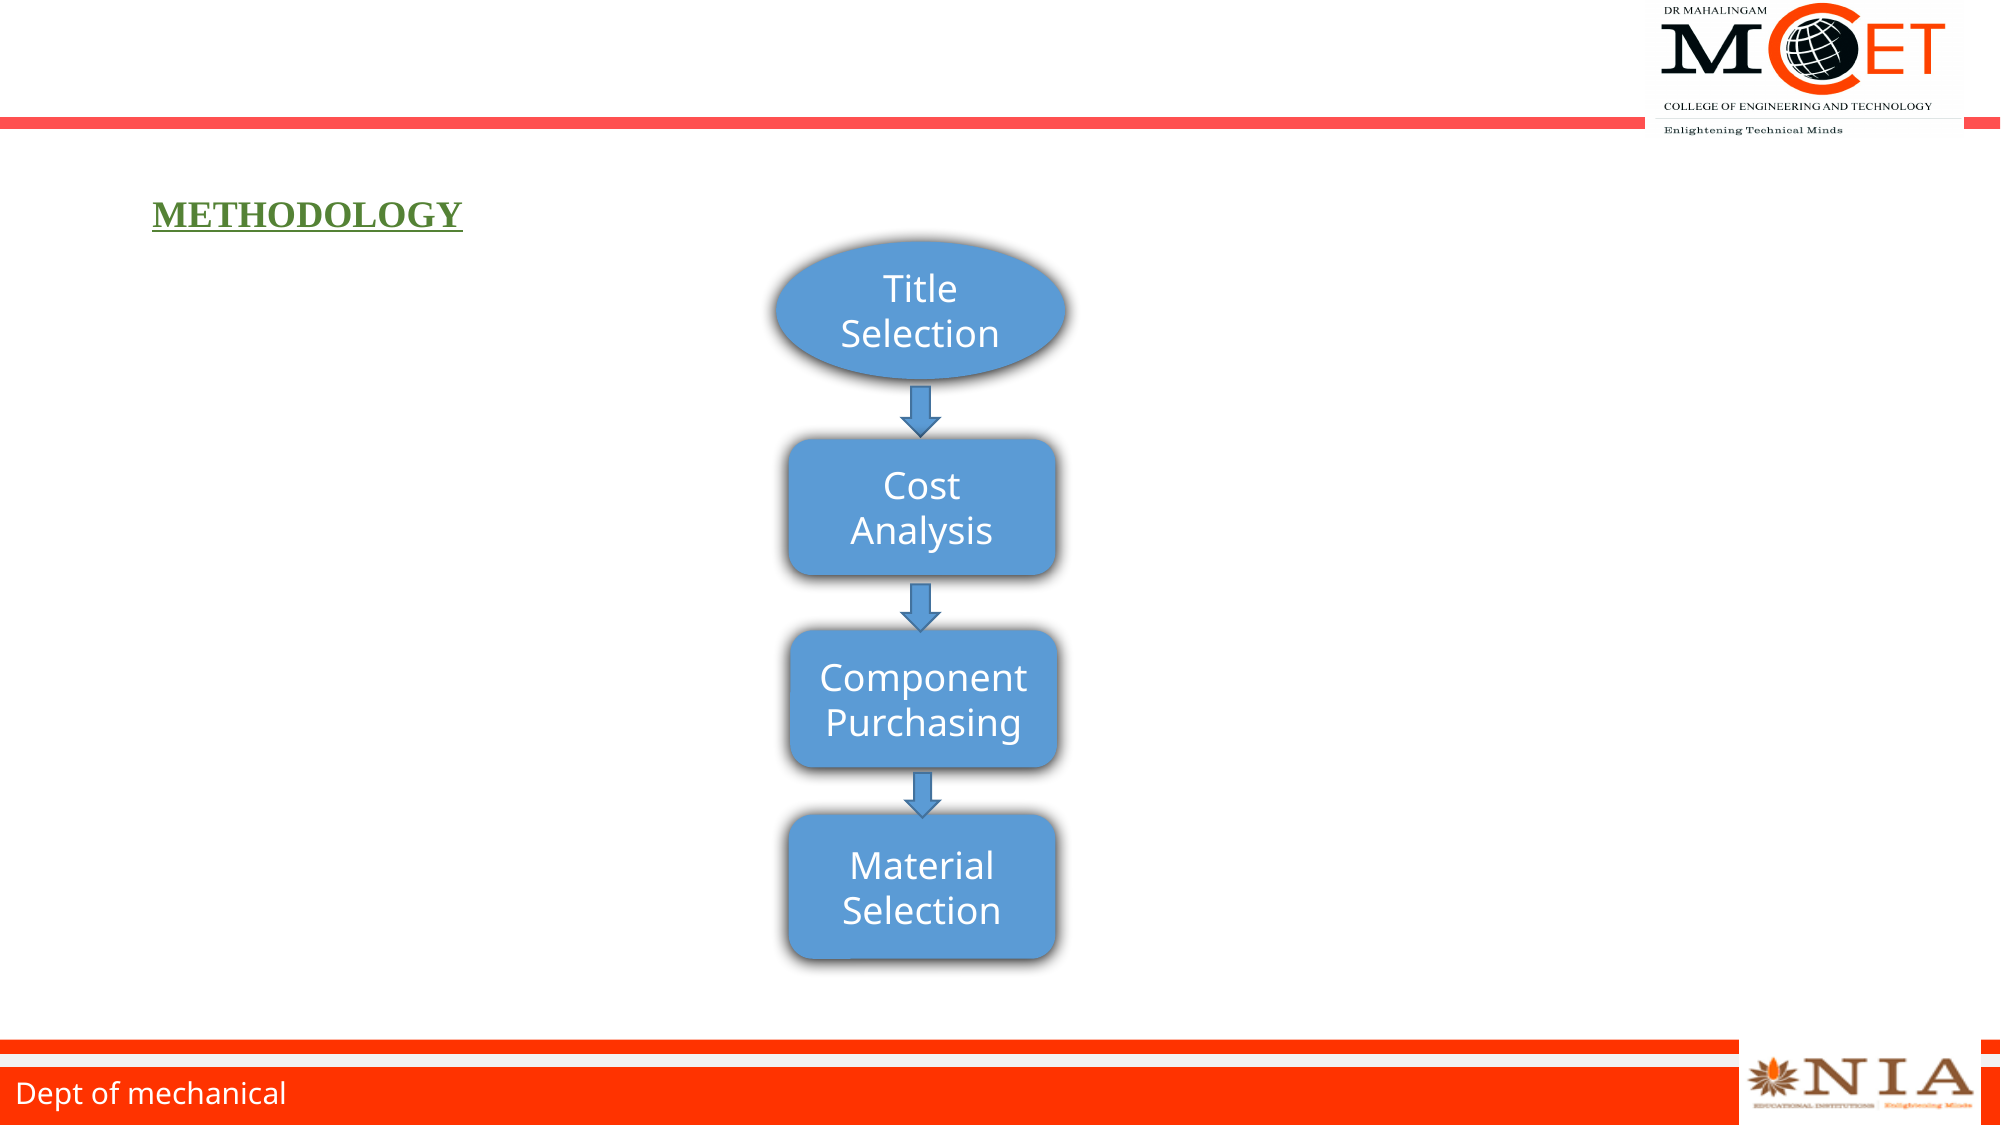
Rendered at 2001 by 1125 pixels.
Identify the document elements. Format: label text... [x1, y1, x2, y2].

text_box Component Purchasing [789, 629, 1059, 769]
text_box Title Selection [775, 240, 1067, 381]
picture [1739, 1039, 1981, 1125]
text_box Cost Analysis [787, 438, 1057, 576]
slide_number Dept of mechanical [0, 1060, 625, 1125]
text_box [899, 583, 942, 634]
picture [1645, 0, 1964, 138]
text_box Material Selection [787, 813, 1057, 960]
text_box [903, 771, 943, 820]
text_box [899, 385, 942, 426]
title METHODOLOGY [137, 151, 569, 280]
